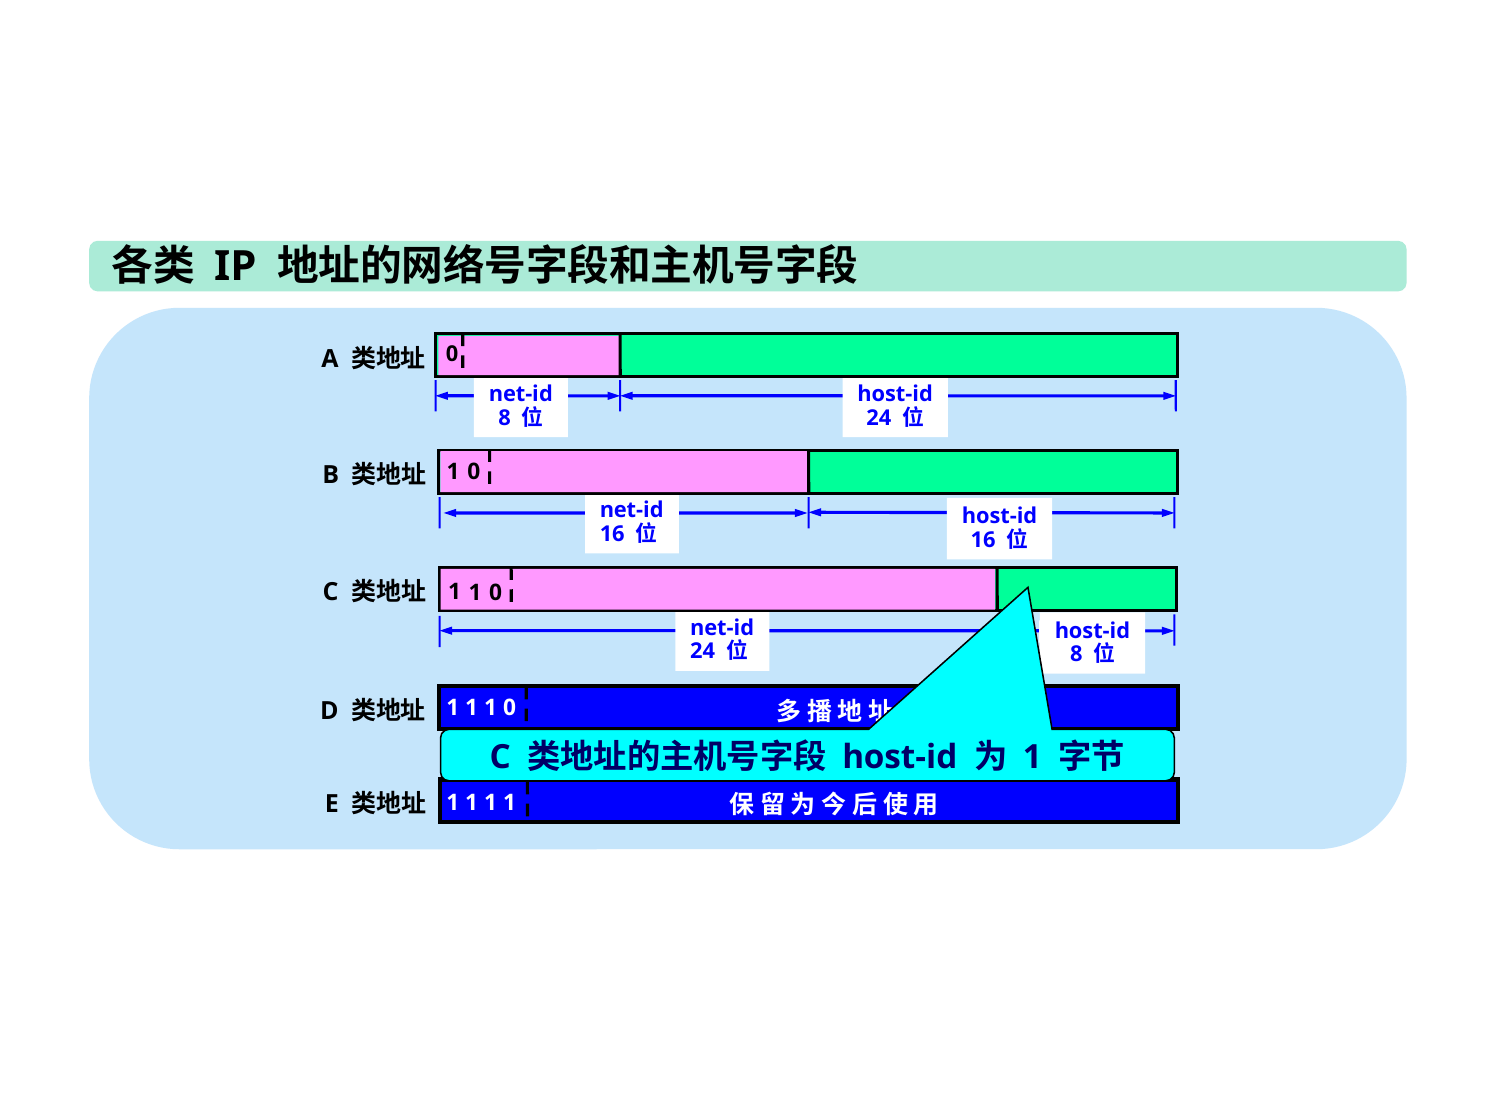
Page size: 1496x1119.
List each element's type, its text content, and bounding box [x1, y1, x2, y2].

text_box [89, 240, 97, 292]
text_box 各类 IP 地址的网络号字段和主机号字段 [97, 231, 873, 296]
text_box [873, 240, 1407, 292]
text_box [87, 305, 1409, 852]
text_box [306, 332, 1179, 827]
